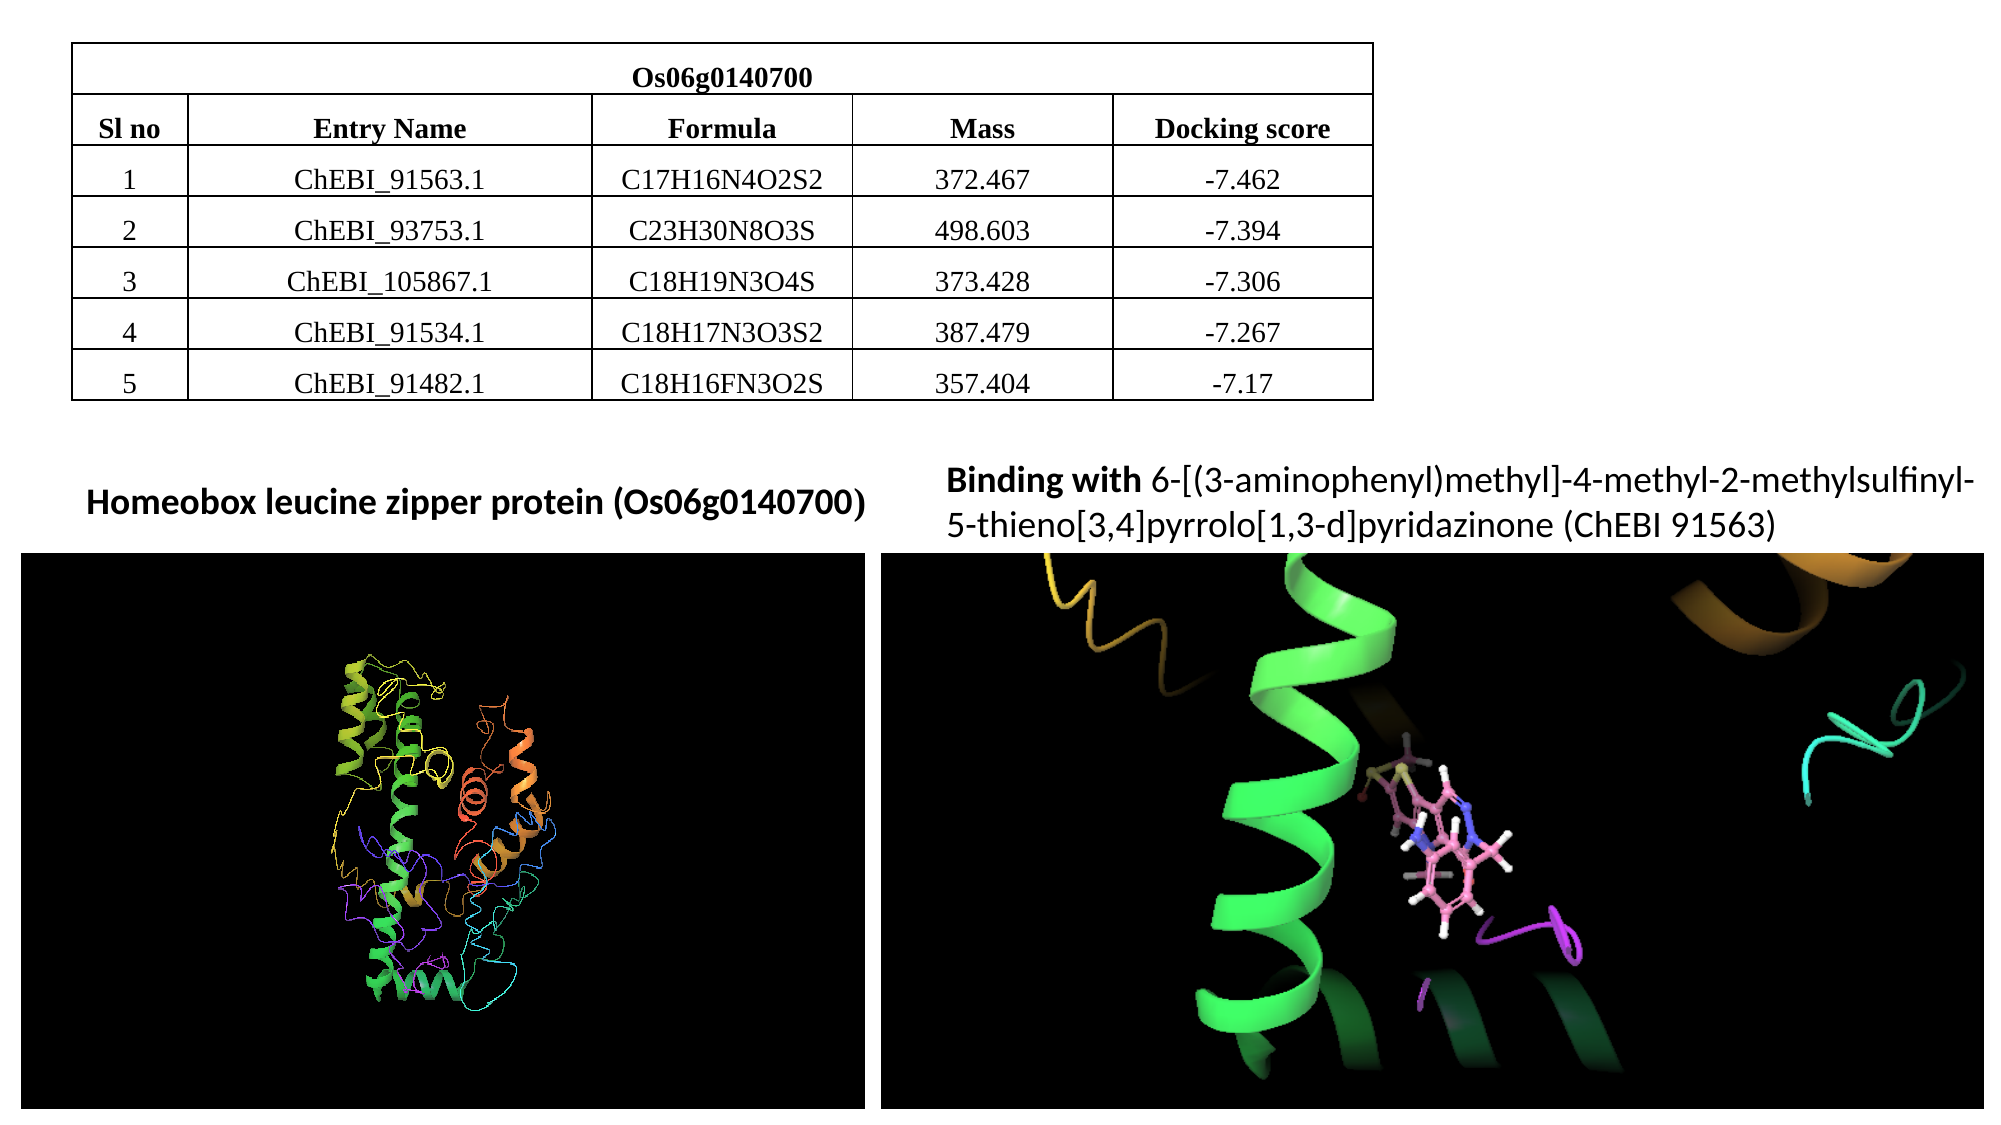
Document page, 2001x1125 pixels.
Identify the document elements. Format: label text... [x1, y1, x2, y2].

table_header Os06g0140700 [73, 44, 1372, 93]
table_cell 372.467 [853, 146, 1112, 195]
table_cell 2 [73, 197, 187, 246]
table_cell 373.428 [853, 248, 1112, 297]
table_cell C17H16N4O2S2 [593, 146, 852, 195]
table_cell -7.394 [1114, 197, 1372, 246]
table_cell ChEBI_91534.1 [189, 299, 591, 348]
picture [881, 553, 1984, 1110]
table_cell ChEBI_91563.1 [189, 146, 591, 195]
text_box Homeobox leucine zipper protein (Os06g0140700) [71, 469, 931, 530]
table_cell Sl no [73, 95, 187, 144]
table_cell Formula [593, 95, 852, 144]
table_cell C18H17N3O3S2 [593, 299, 852, 348]
table_cell 3 [73, 248, 187, 297]
table_cell C23H30N8O3S [593, 197, 852, 246]
text_box Binding with 6-[(3-aminophenyl)methyl]-4-methyl-2-methylsulfinyl-5-thieno[3,4]pyrrolo[1,3-d]pyridazinone (ChEBI 91563) [931, 447, 2000, 552]
table_cell Mass [853, 95, 1112, 144]
table_cell 4 [73, 299, 187, 348]
table_cell ChEBI_91482.1 [189, 350, 591, 399]
table_cell -7.17 [1114, 350, 1372, 399]
table_cell 357.404 [853, 350, 1112, 399]
table_cell ChEBI_93753.1 [189, 197, 591, 246]
table_cell ChEBI_105867.1 [189, 248, 591, 297]
table_cell Docking score [1114, 95, 1372, 144]
table_cell C18H16FN3O2S [593, 350, 852, 399]
table_cell 1 [73, 146, 187, 195]
table_cell -7.462 [1114, 146, 1372, 195]
table_cell 387.479 [853, 299, 1112, 348]
picture [20, 553, 865, 1110]
table_cell 5 [73, 350, 187, 399]
table_cell -7.267 [1114, 299, 1372, 348]
table_cell C18H19N3O4S [593, 248, 852, 297]
table_cell -7.306 [1114, 248, 1372, 297]
table_cell Entry Name [189, 95, 591, 144]
table_cell 498.603 [853, 197, 1112, 246]
